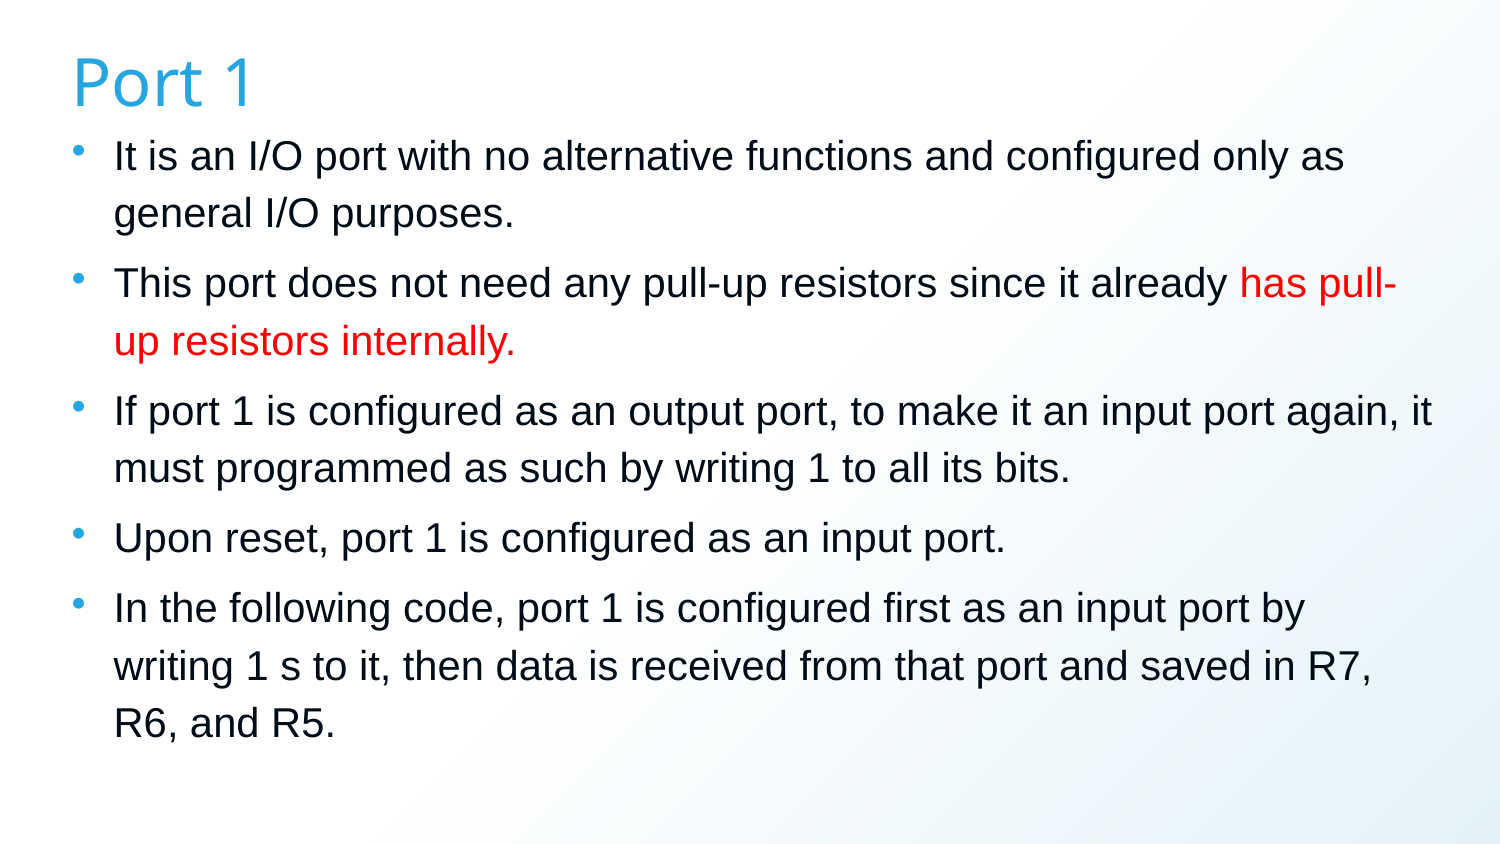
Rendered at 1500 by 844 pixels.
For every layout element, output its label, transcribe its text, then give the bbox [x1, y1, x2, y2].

list It is an I/O port with no alternative functions and configured only as general I/O purposes. This port does not need any pull-up resistors since it already has pull-up resistors internally. If port 1 is configured as an output port, to make it an input port again, it must programmed as such by writing 1 to all its bits. Upon reset, port 1 is configured as an input port. In the following code, port 1 is configured first as an input port by writing 1 s to it, then data is received from that port and saved in R7, R6, and R5. [71, 121, 1436, 776]
title Port 1 [71, 18, 1305, 121]
